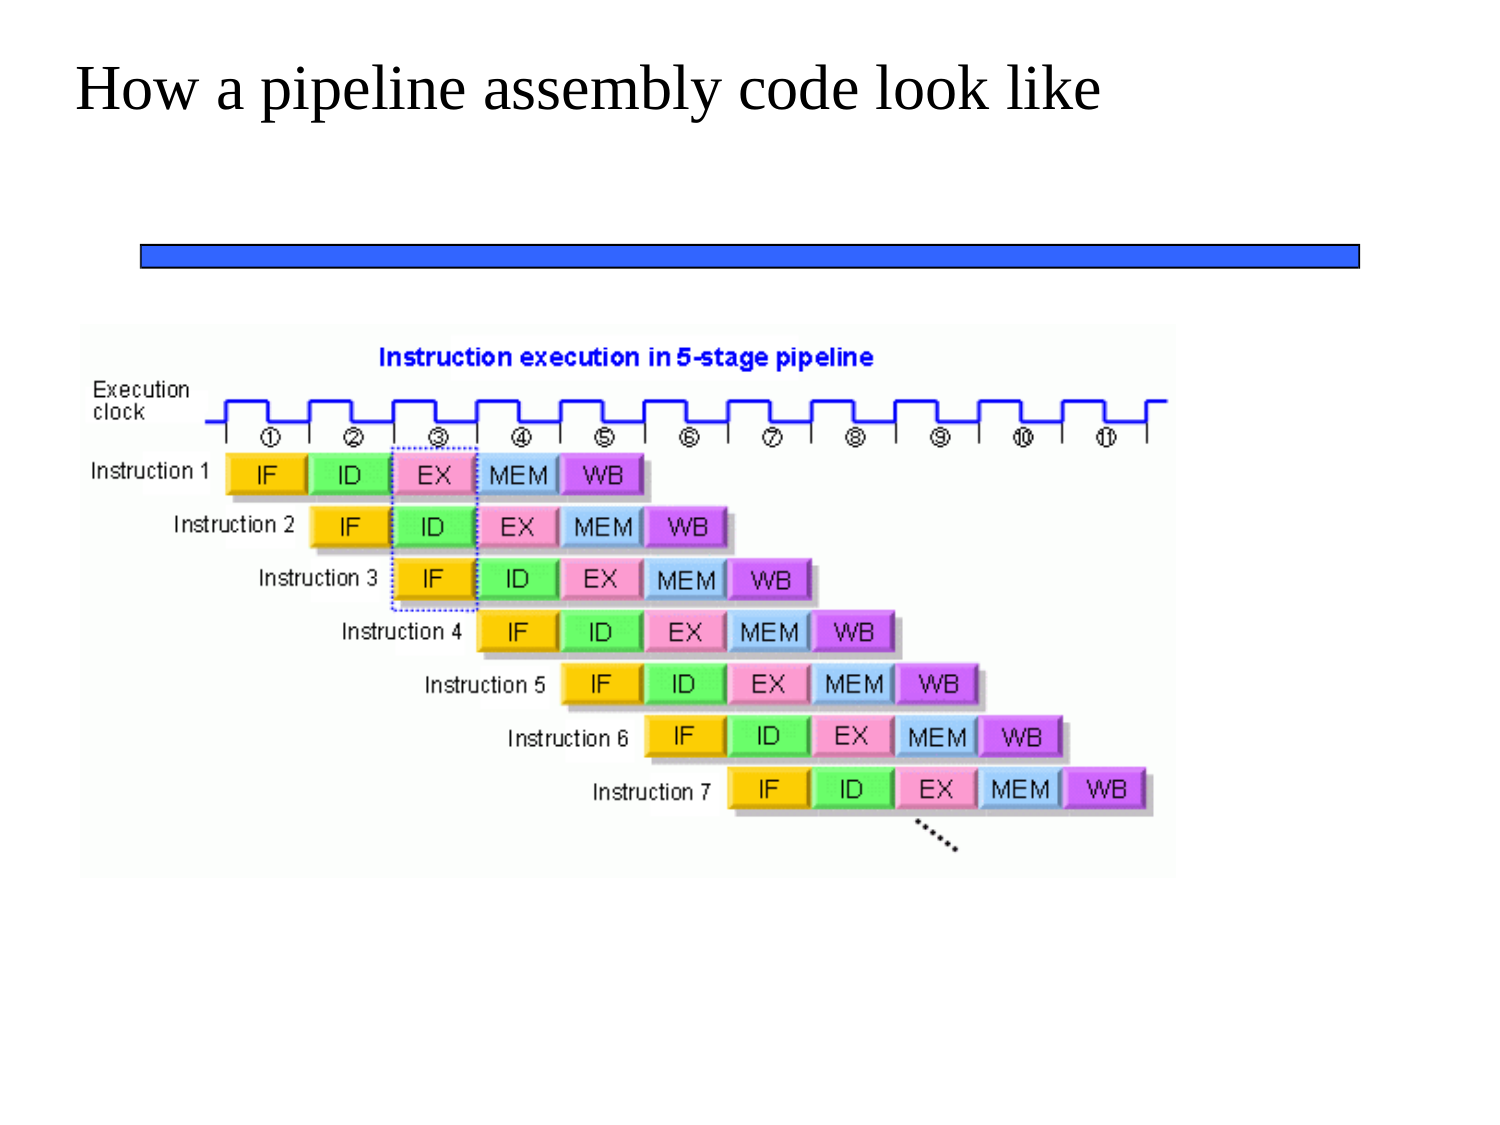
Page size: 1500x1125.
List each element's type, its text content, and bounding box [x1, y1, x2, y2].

title How a pipeline assembly code look like [954, 45, 1438, 244]
picture [80, 324, 1177, 879]
text_box [25, 0, 954, 244]
